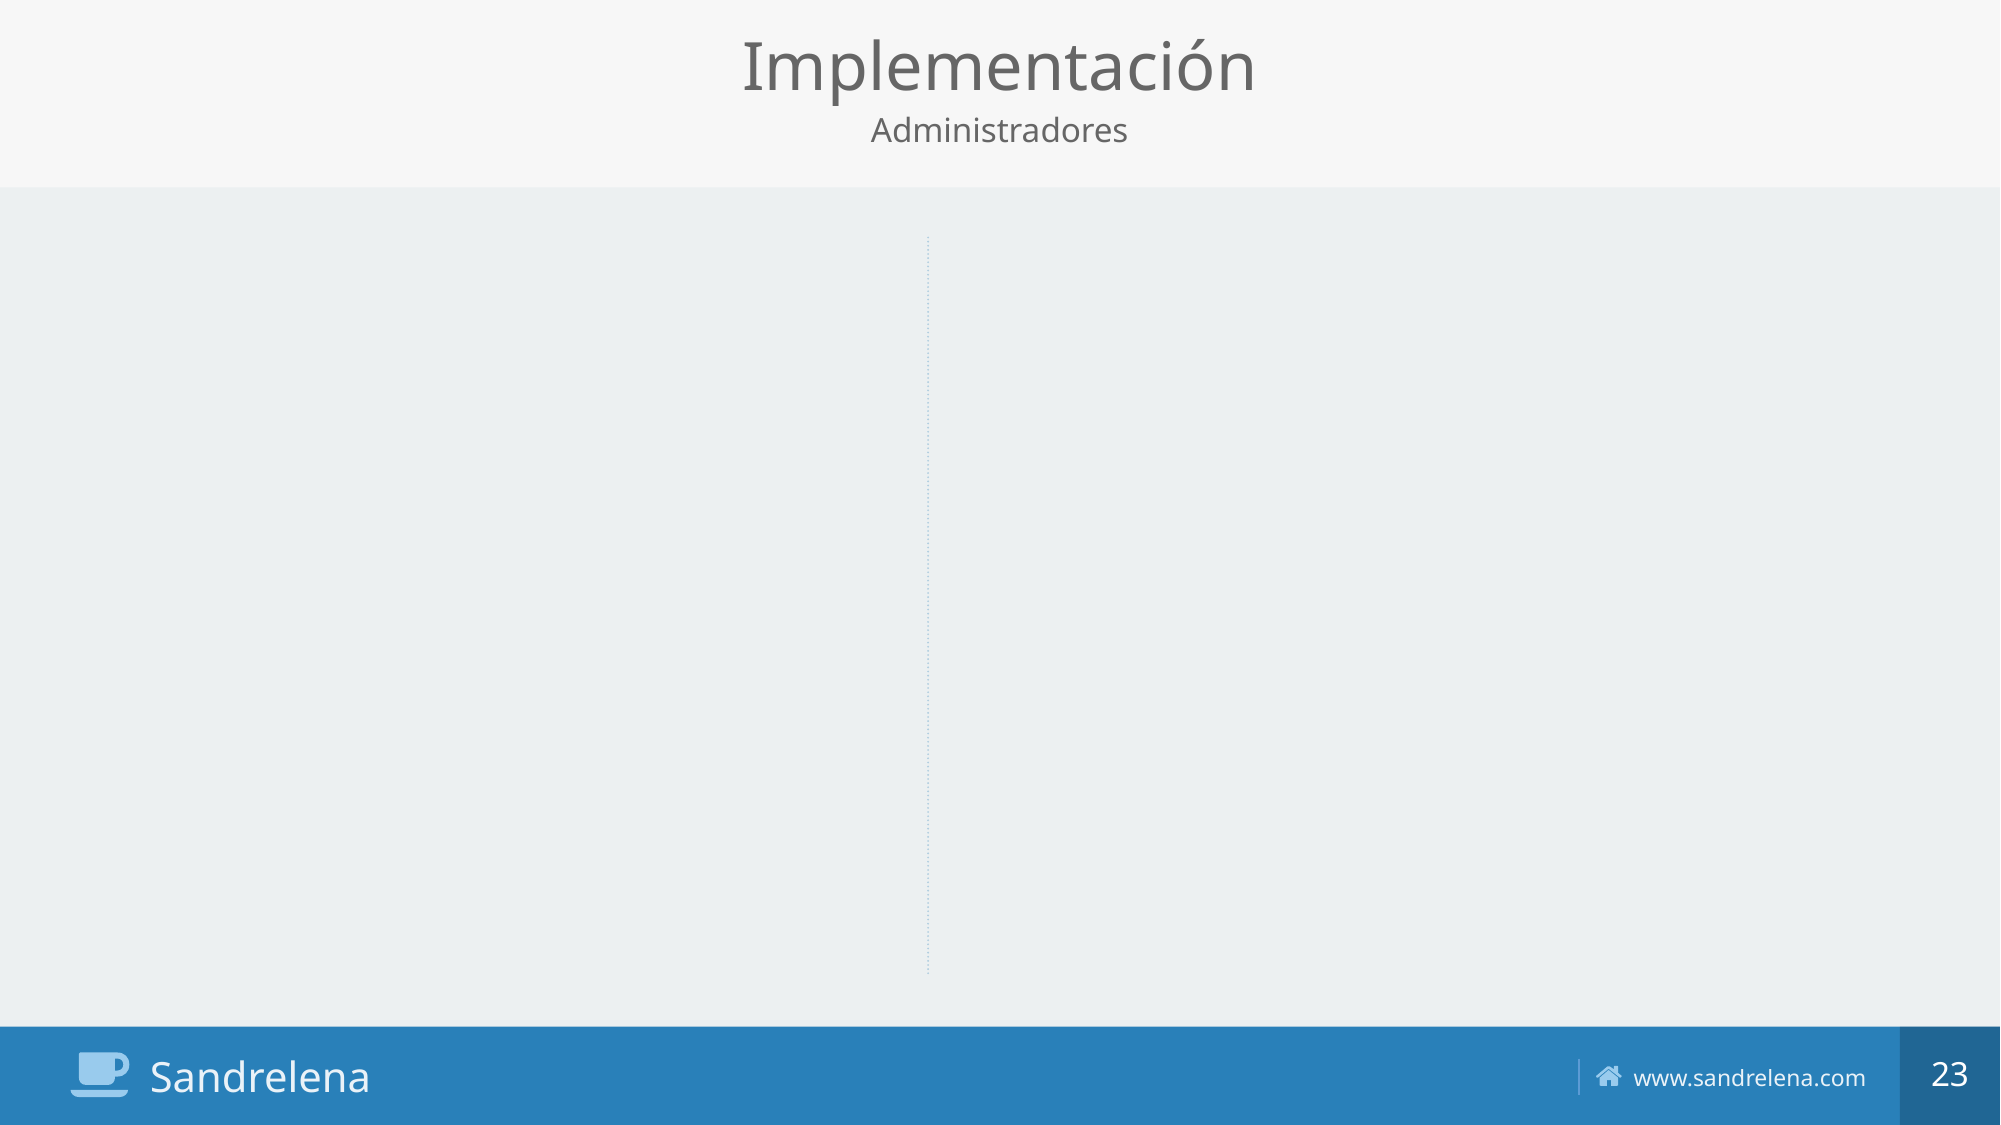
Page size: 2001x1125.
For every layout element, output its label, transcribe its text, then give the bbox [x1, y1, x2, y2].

title Implementación [75, 32, 1925, 114]
list Administradores [75, 114, 1925, 155]
slide_number 23 [1899, 1026, 2000, 1125]
